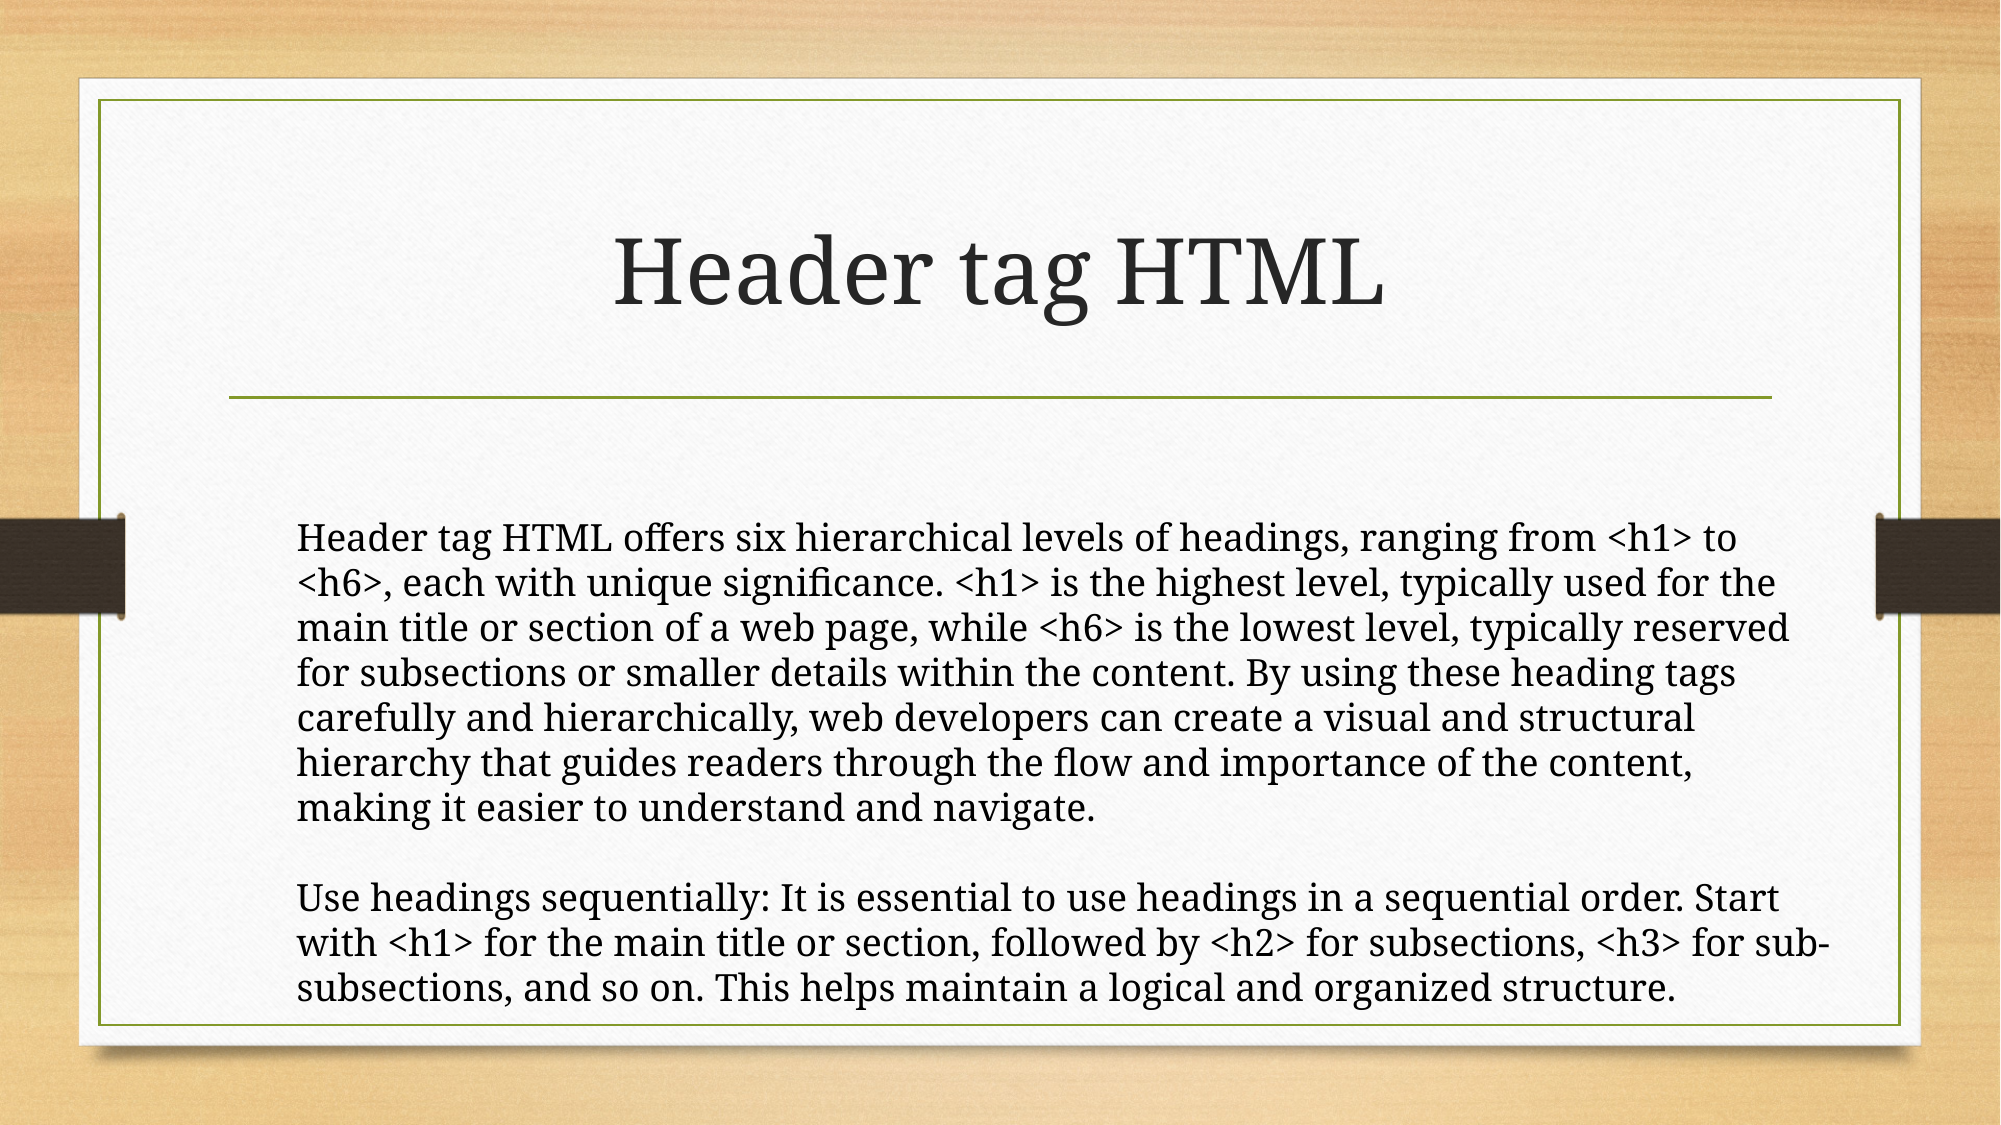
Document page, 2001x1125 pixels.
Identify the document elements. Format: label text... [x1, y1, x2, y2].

picture [0, 0, 2001, 1125]
text_box [160, 451, 1638, 884]
text_box Header tag HTML offers six hierarchical levels of headings, ranging from <h1> to <h6>, each with unique significance. <h1> is the highest level, typically used for the main title or section of a web page, while <h6> is the lowest level, typically reserved for subsections or smaller details within the content. By using these heading tags carefully and hierarchically, web developers can create a visual and structural hierarchy that guides readers through the flow and importance of the content, making it easier to understand and navigate. Use headings sequentially: It is essential to use headings in a sequential order. Start with <h1> for the main title or section, followed by <h2> for subsections, <h3> for sub-subsections, and so on. This helps maintain a logical and organized structure. [281, 506, 1850, 1017]
title Header tag HTML [212, 161, 1788, 375]
